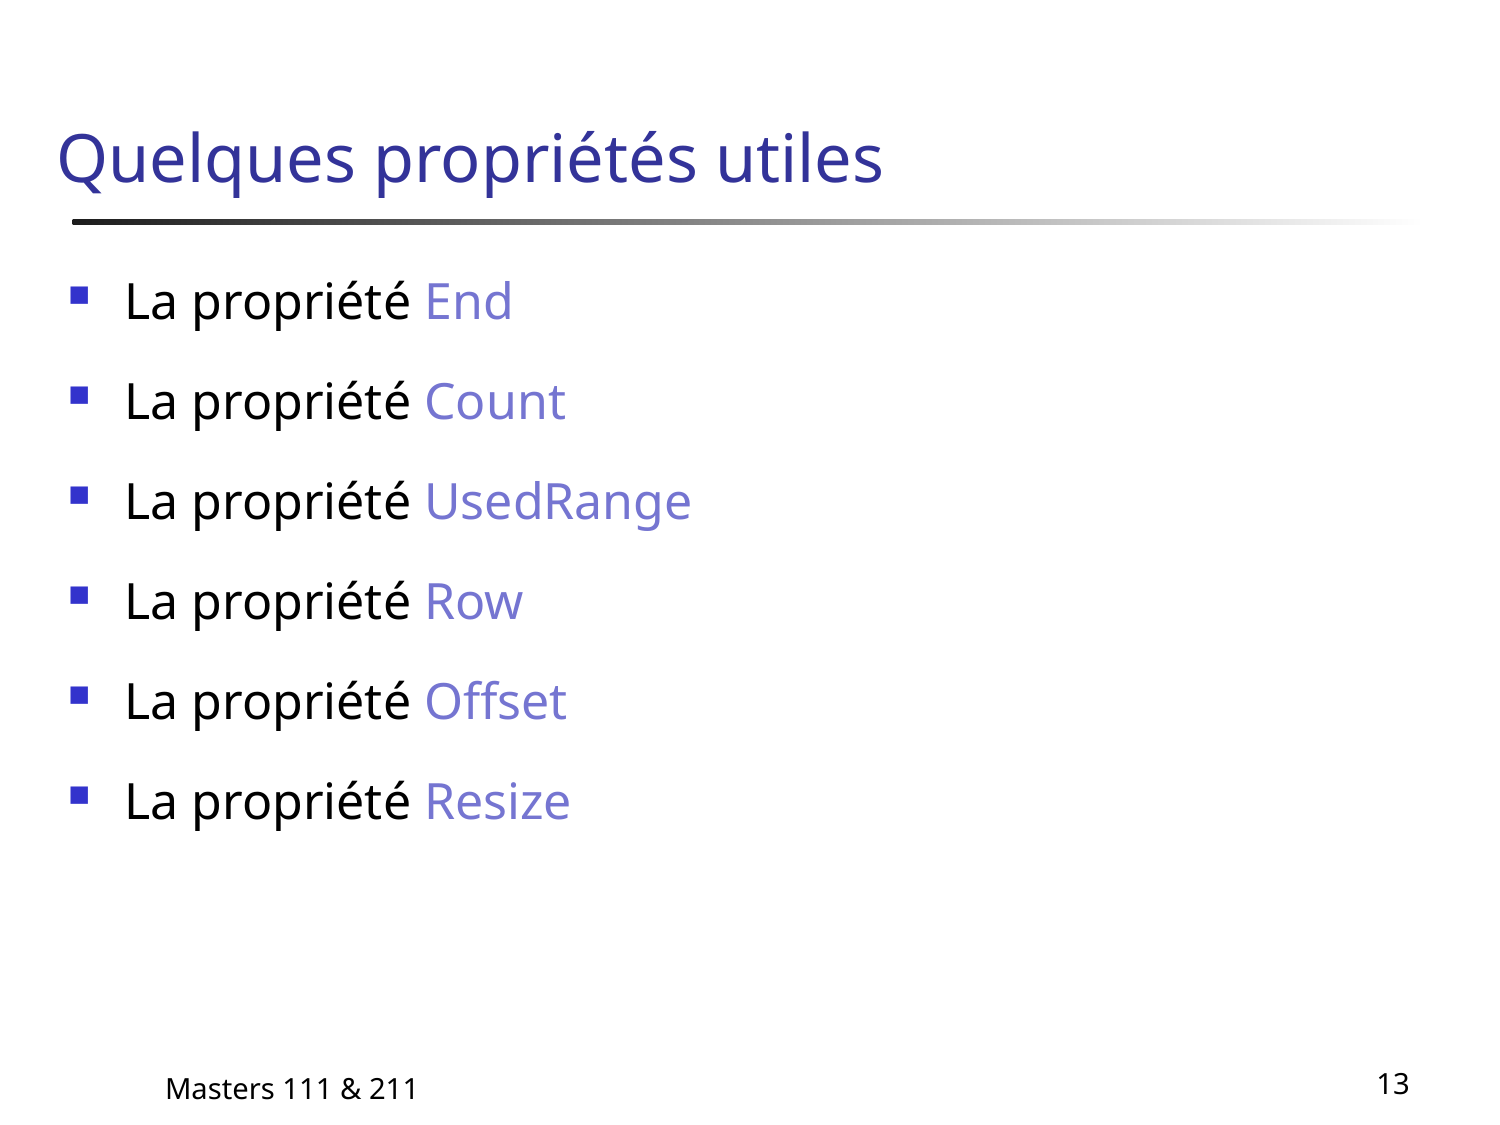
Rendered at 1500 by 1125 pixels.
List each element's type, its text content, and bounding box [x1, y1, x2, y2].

list La propriété End La propriété Count La propriété UsedRange La propriété Row La propriété Offset La propriété Resize [52, 231, 1423, 1048]
slide_number 13 [1112, 1037, 1426, 1113]
title Quelques propriétés utiles [40, 70, 1500, 204]
slide_number Masters 111 & 211 [149, 1048, 463, 1113]
